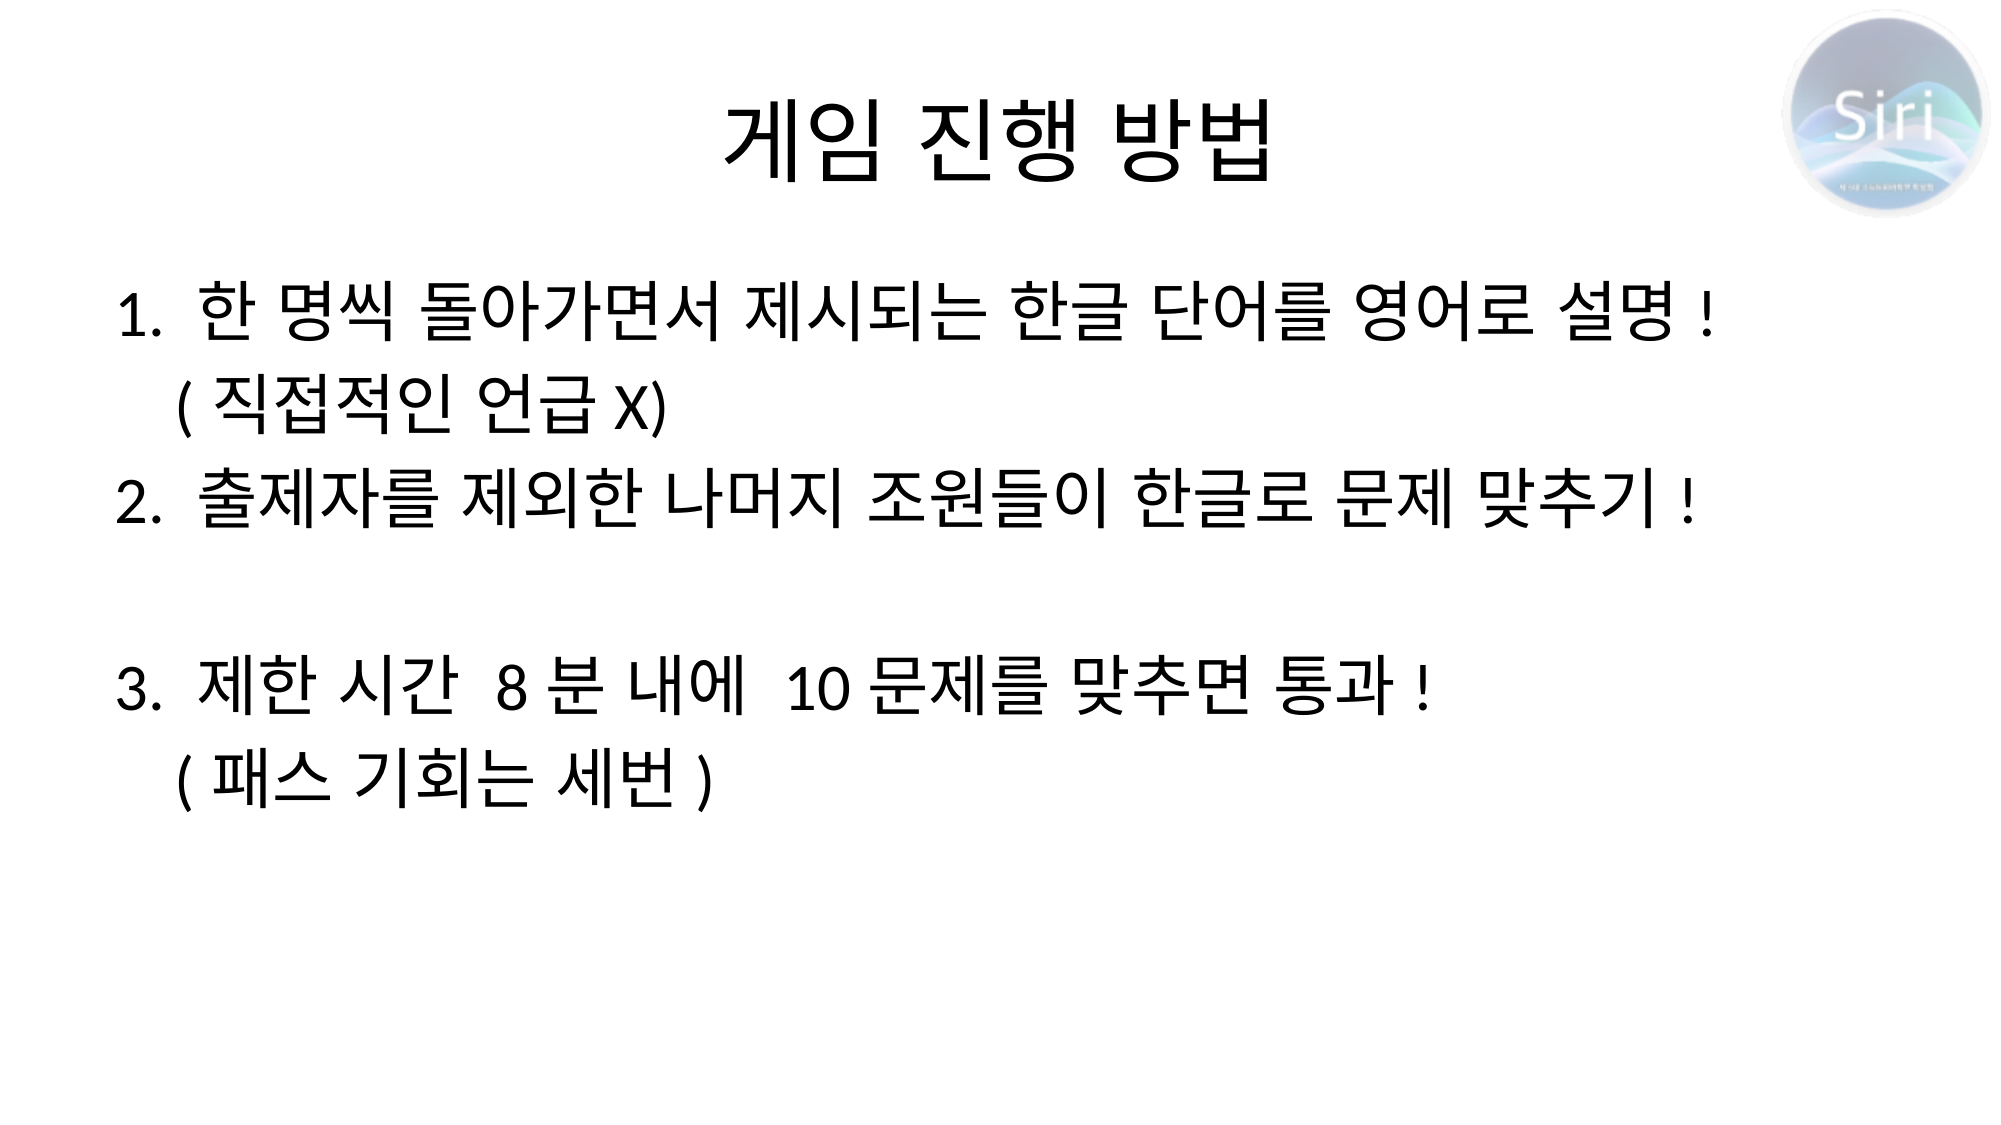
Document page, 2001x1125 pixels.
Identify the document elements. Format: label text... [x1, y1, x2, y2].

picture [1770, 0, 2000, 225]
list 1. 한 명씩 돌아가면서 제시되는 한글 단어를 영어로 설명! (직접적인 언급X) 2. 출제자를 제외한 나머지 조원들이 한글로 문제 맞추기! 3. 제한 시간 8분 내에 10문제를 맞추면 통과! (패스 기회는 세번) [99, 262, 1900, 1005]
title 게임 진행 방법 [99, 45, 1768, 233]
